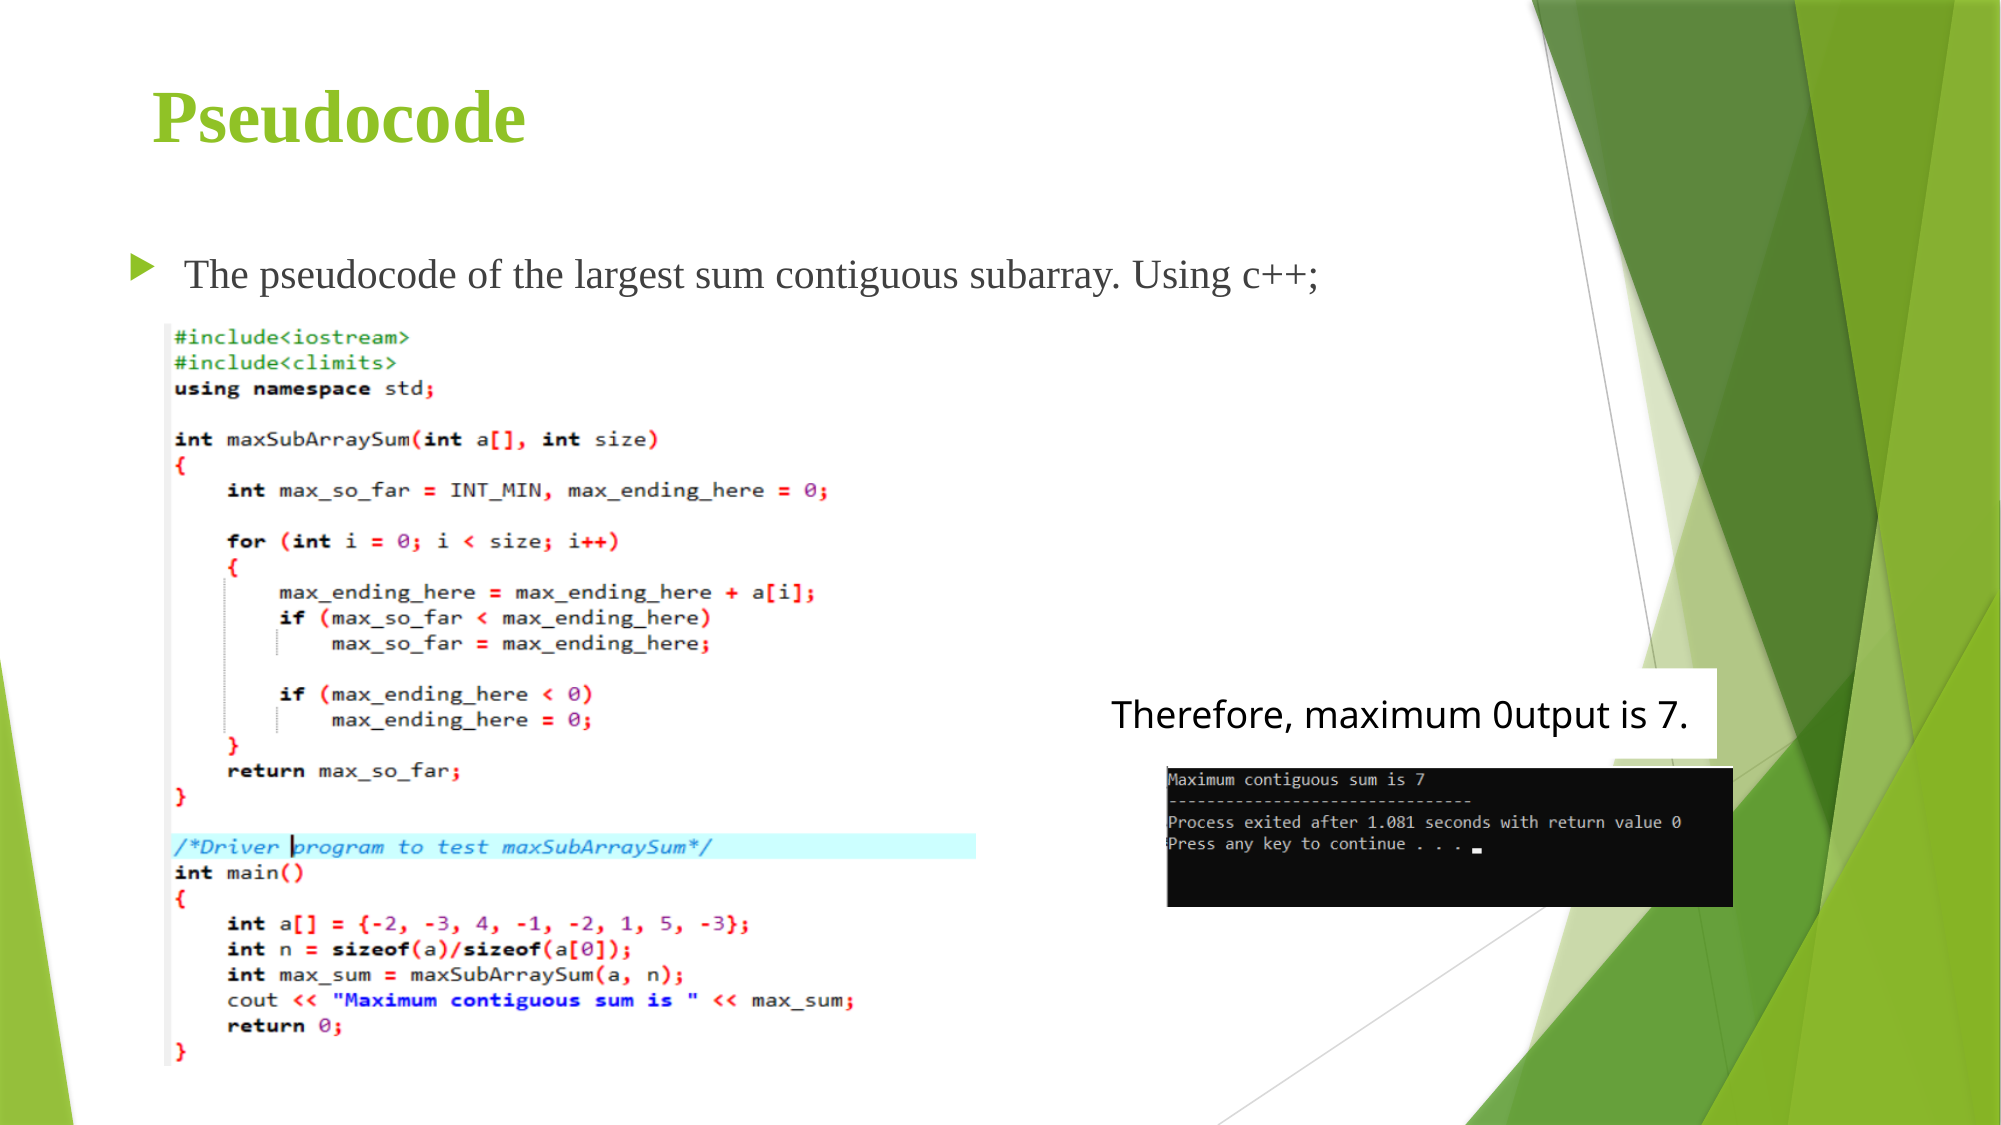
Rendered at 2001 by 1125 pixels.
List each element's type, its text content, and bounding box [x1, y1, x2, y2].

text_box Therefore, maximum 0utput is 7. [1092, 667, 1718, 760]
picture [1165, 766, 1734, 907]
title Pseudocode [137, 59, 1863, 240]
picture [163, 321, 976, 1066]
list The pseudocode of the largest sum contiguous subarray. Using c++; [112, 239, 1838, 954]
